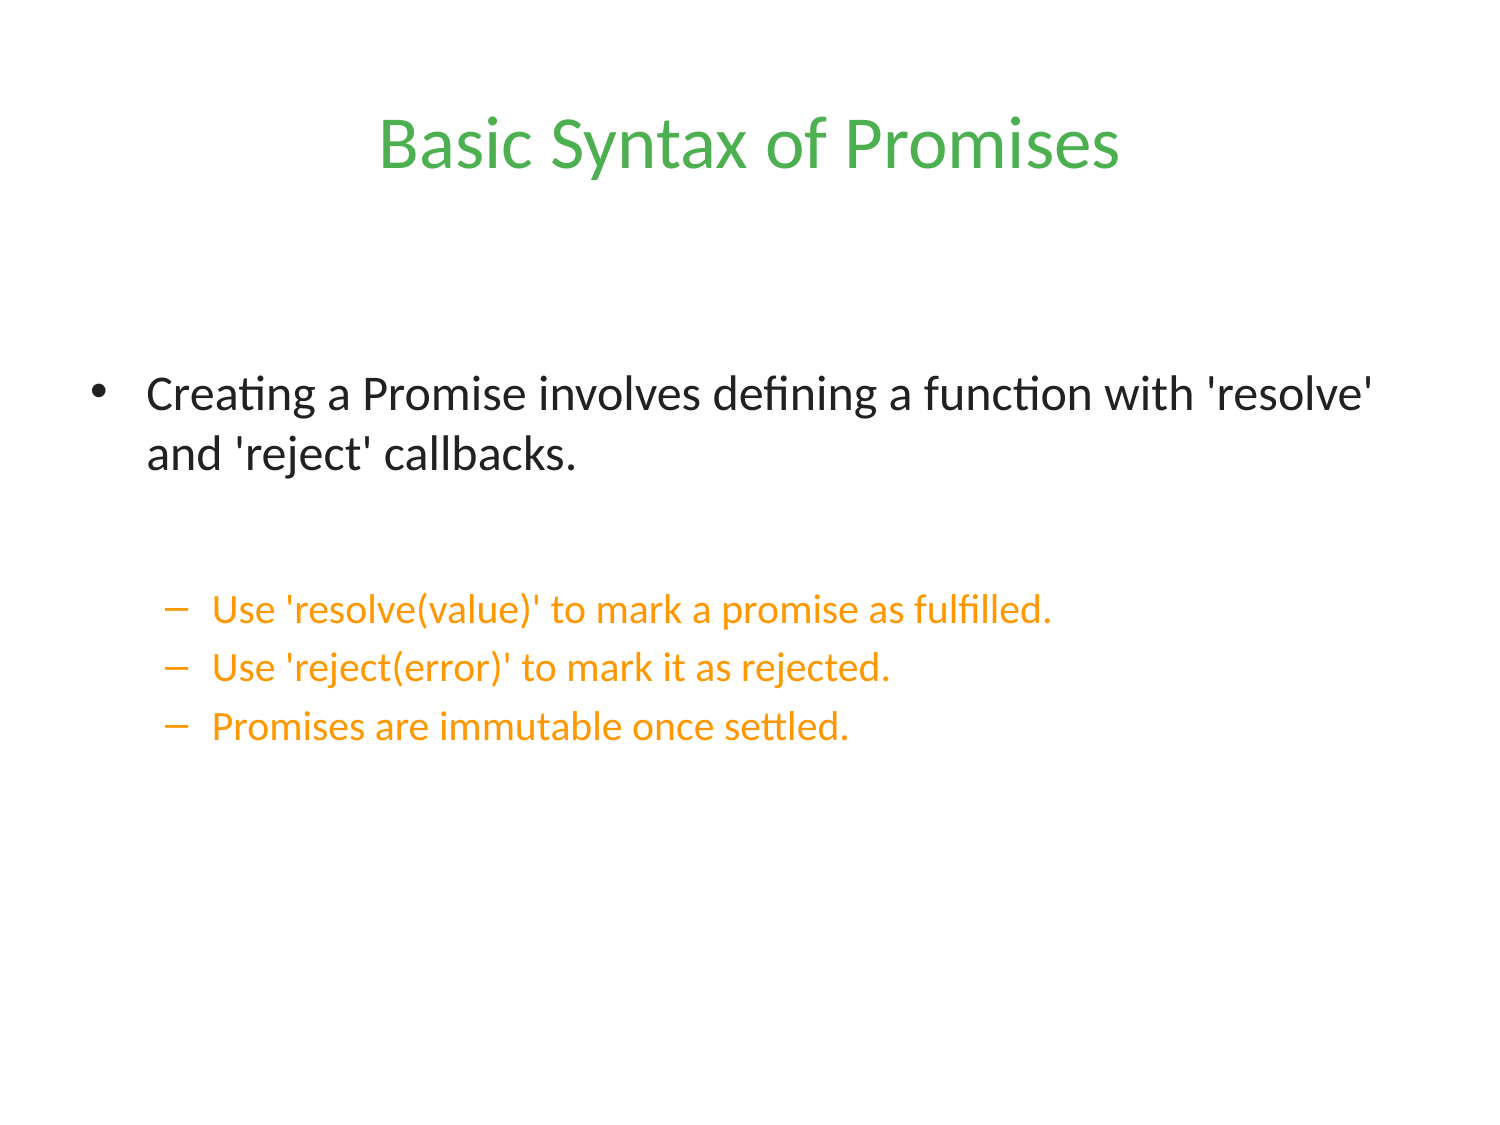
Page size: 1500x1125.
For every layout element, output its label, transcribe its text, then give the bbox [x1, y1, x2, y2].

title Basic Syntax of Promises [75, 45, 1425, 233]
list Creating a Promise involves defining a function with 'resolve' and 'reject' callbacks. Use 'resolve(value)' to mark a promise as fulfilled. Use 'reject(error)' to mark it as rejected. Promises are immutable once settled. [75, 262, 1425, 1005]
